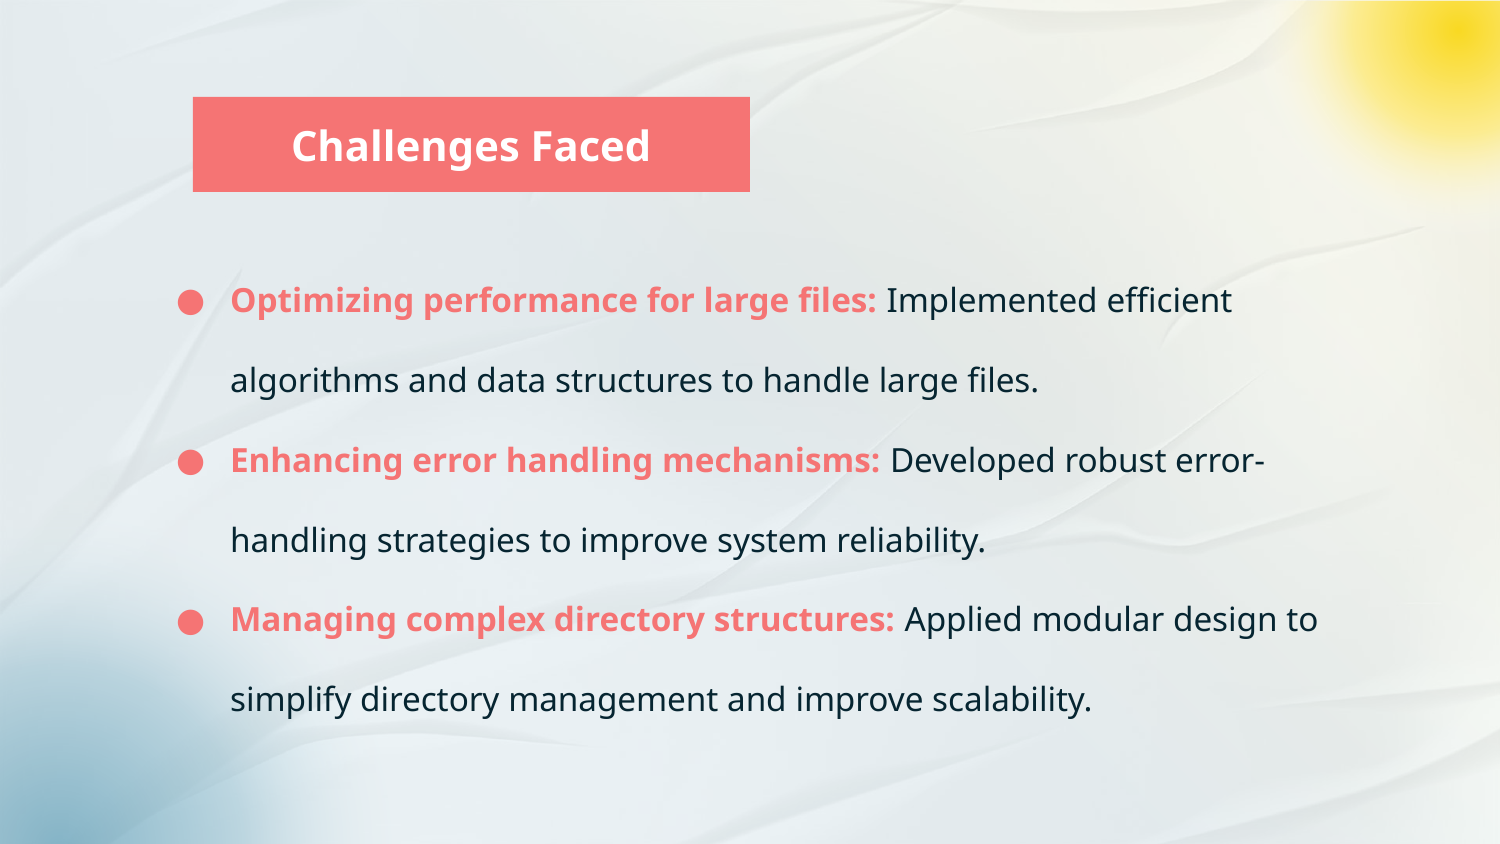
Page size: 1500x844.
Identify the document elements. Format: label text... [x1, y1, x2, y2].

text_box Challenges Faced [192, 96, 750, 192]
list Optimizing performance for large files: Implemented efficient algorithms and data structures to handle large files. Enhancing error handling mechanisms: Developed robust error-handling strategies to improve system reliability. Managing complex directory structures: Applied modular design to simplify directory management and improve scalability. [155, 239, 1380, 730]
